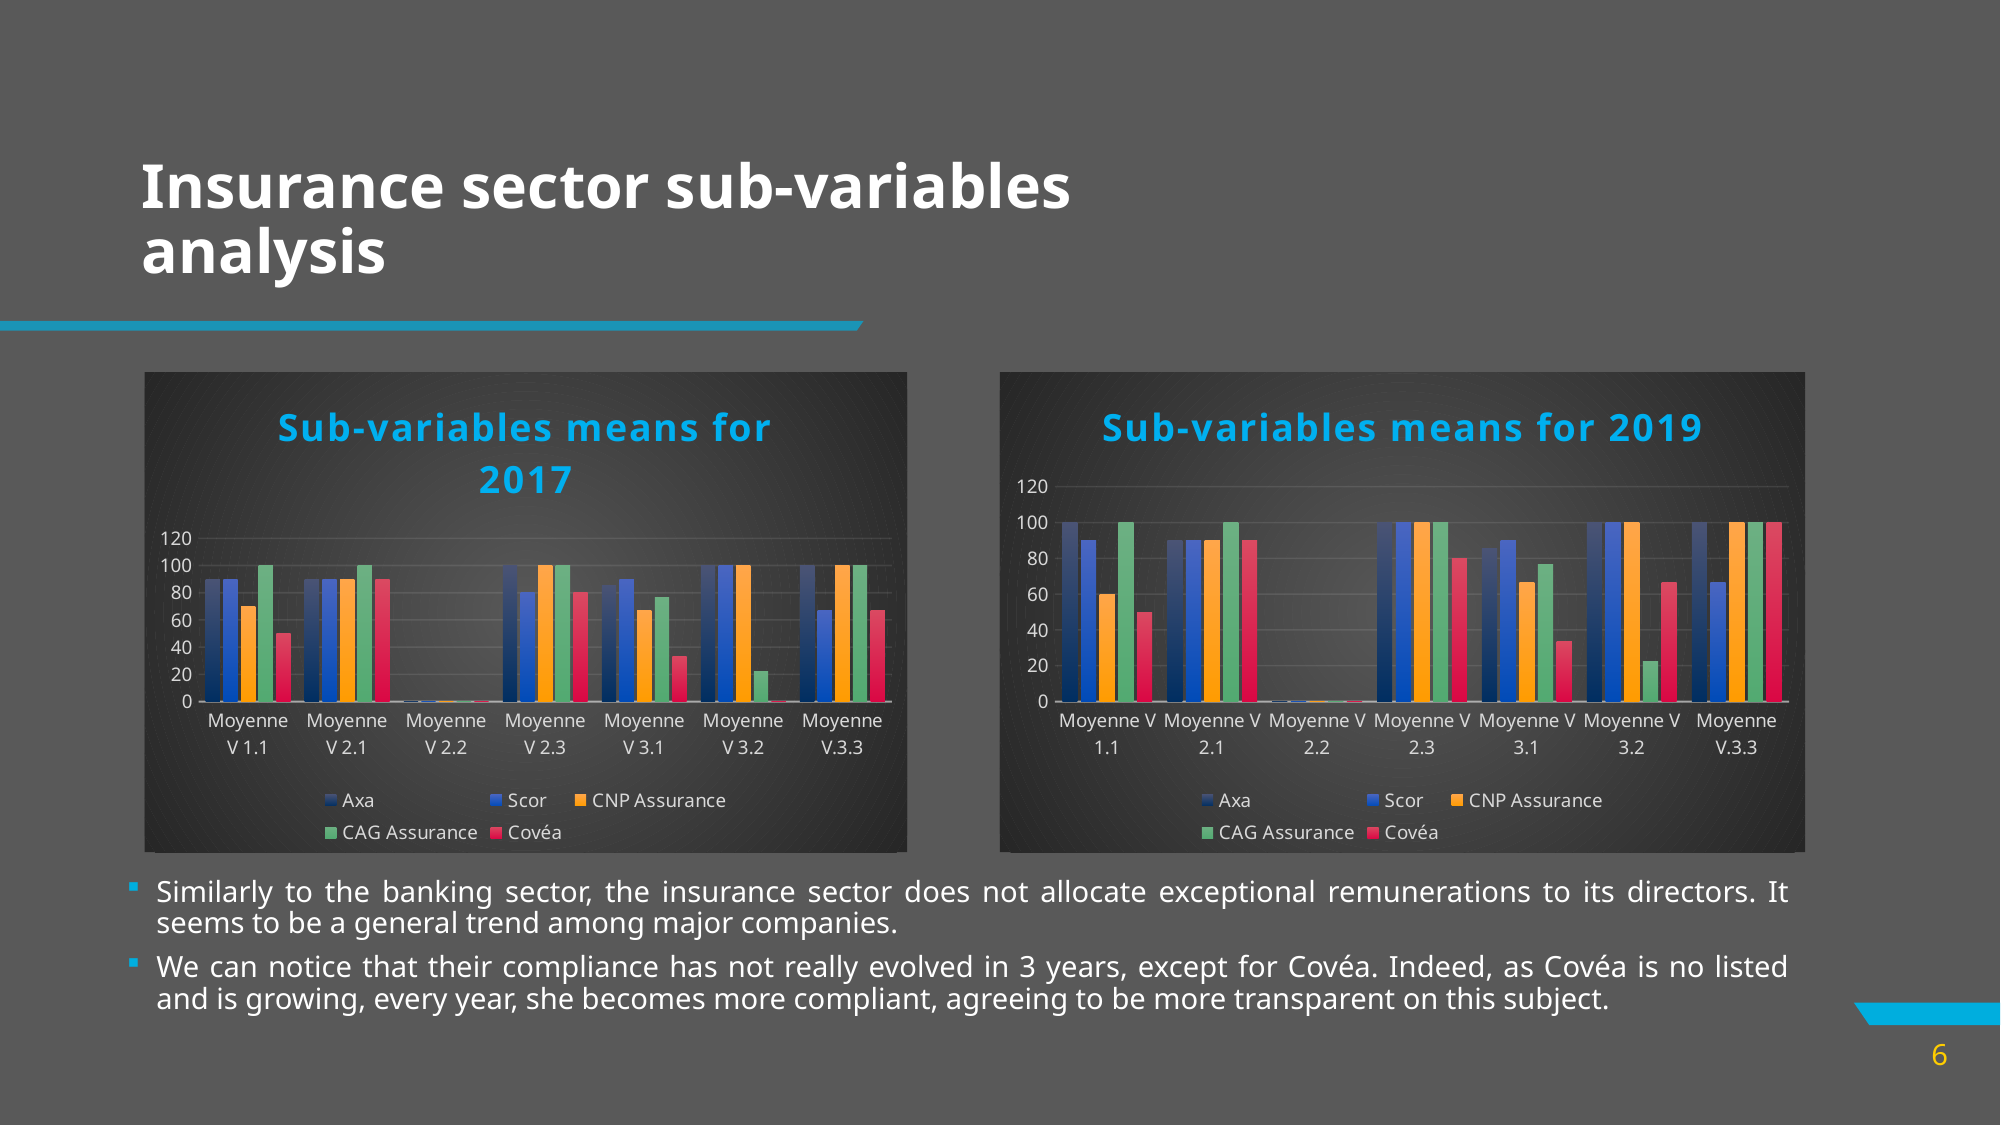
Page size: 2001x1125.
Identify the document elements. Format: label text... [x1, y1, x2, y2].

chart [144, 372, 908, 853]
chart [999, 372, 1806, 853]
title Insurance sector sub-variables analysis [126, 147, 1100, 296]
slide_number 6 [1873, 1026, 1964, 1086]
list Similarly to the banking sector, the insurance sector does not allocate exceptional remunerations to its directors. It seems to be a general trend among major companies. We can notice that their compliance has not really evolved in 3 years, except for Covéa. Indeed, as Covéa is no listed and is growing, every year, she becomes more compliant, agreeing to be more transparent on this subject. [126, 869, 1806, 1086]
